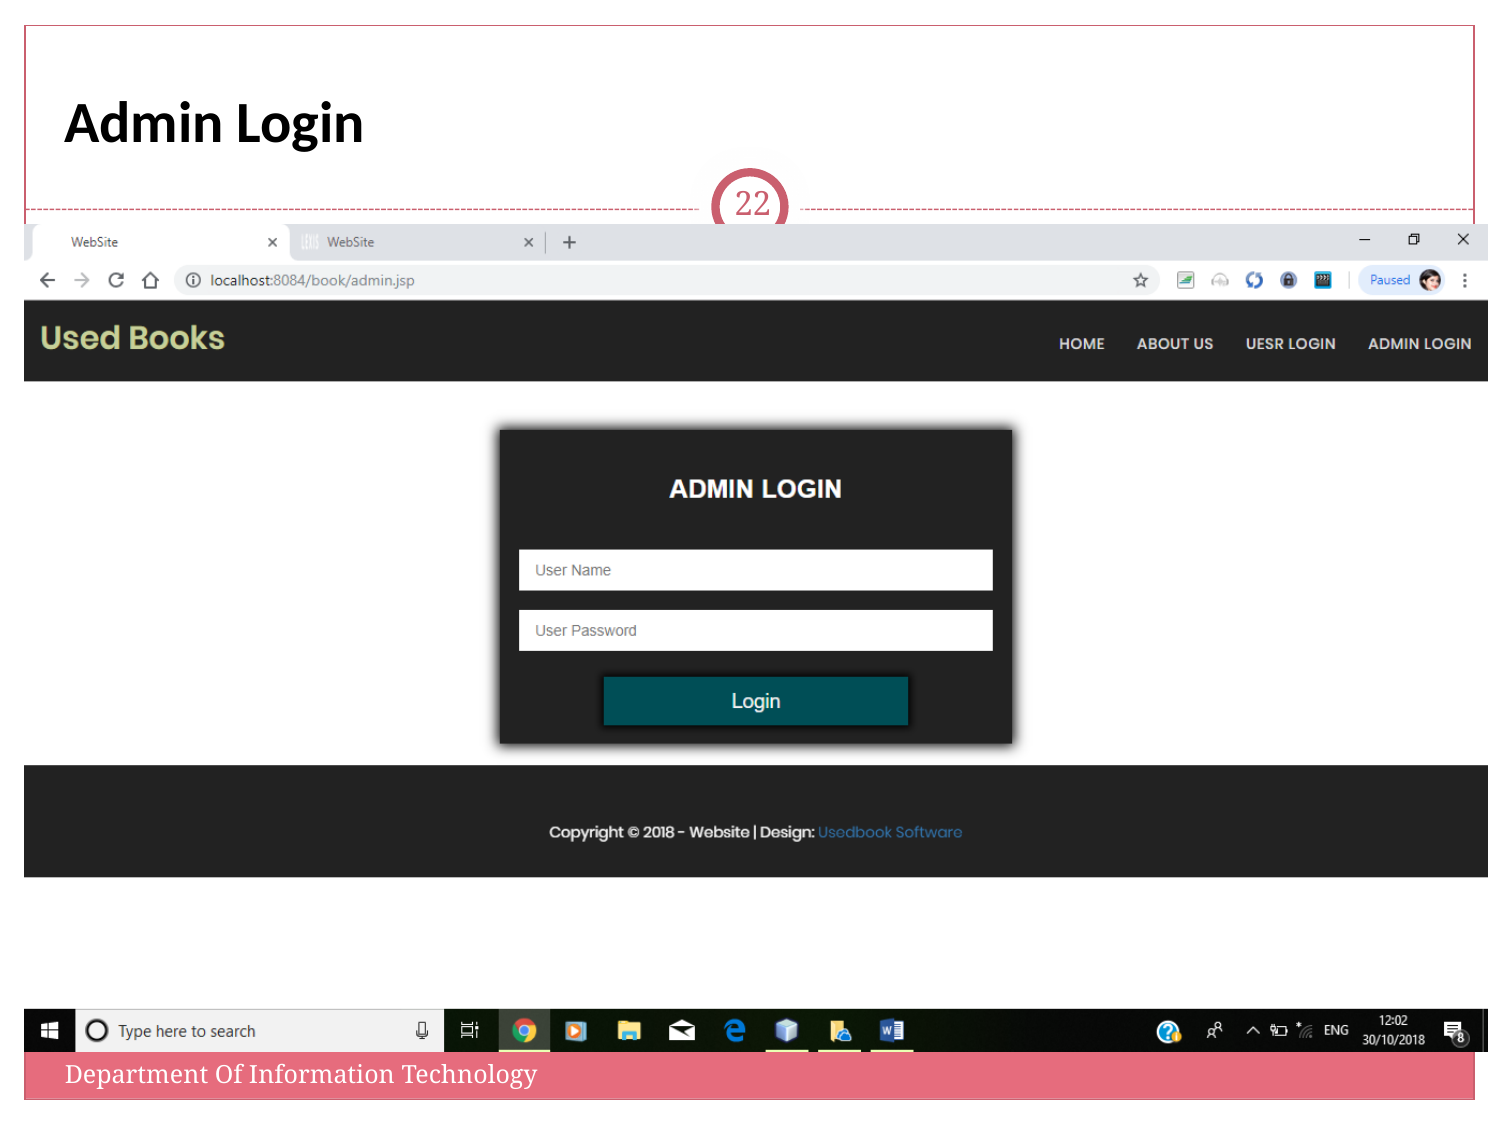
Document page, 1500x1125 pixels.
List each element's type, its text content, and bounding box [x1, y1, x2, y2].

slide_number 22 [715, 168, 791, 215]
title Admin Login [49, 37, 1450, 162]
picture [24, 224, 1488, 1053]
footer Department Of Information Technology [50, 1060, 638, 1112]
